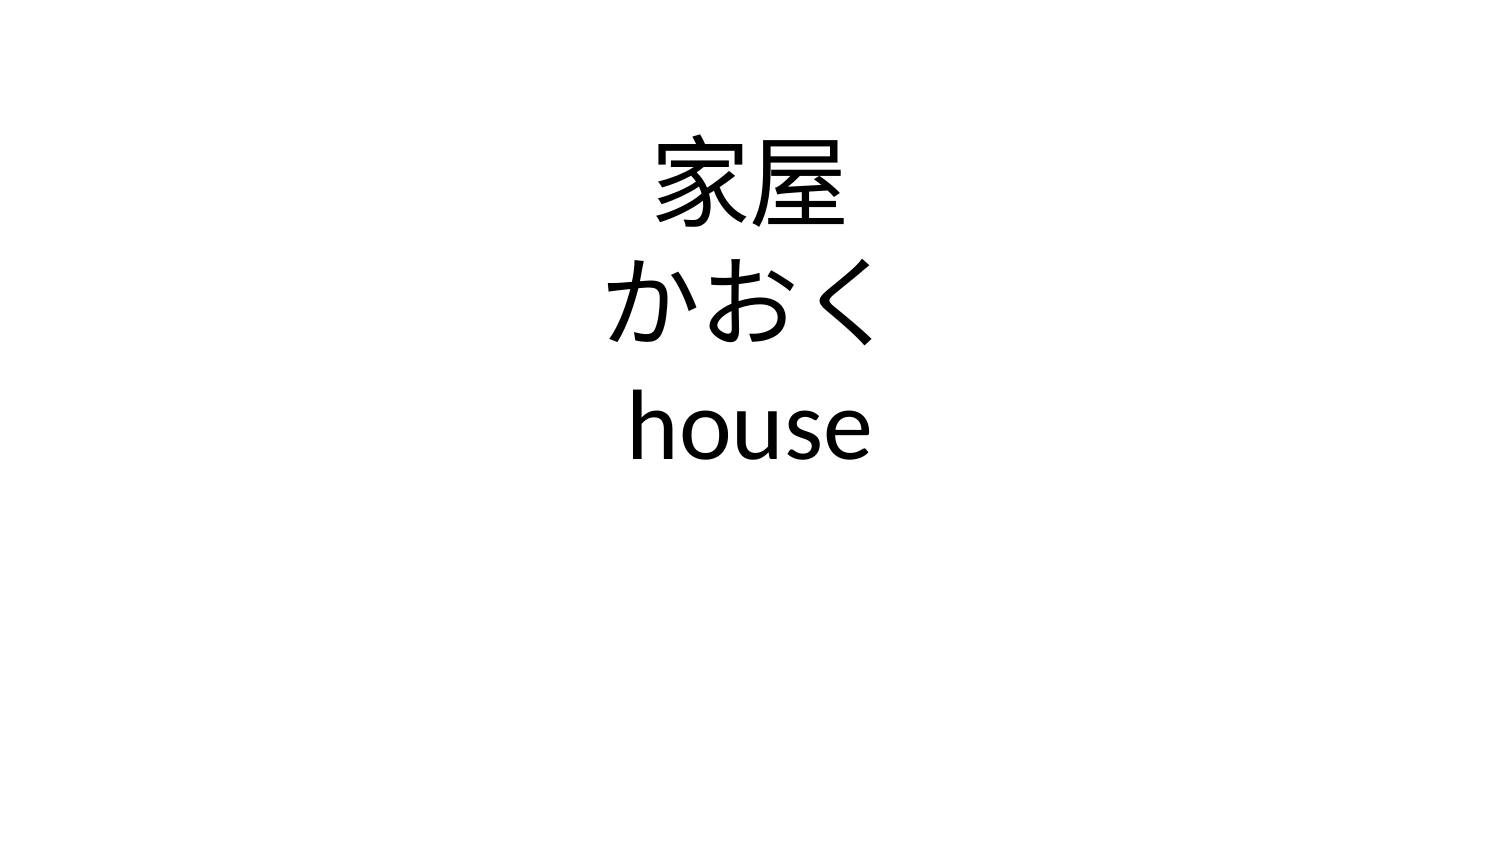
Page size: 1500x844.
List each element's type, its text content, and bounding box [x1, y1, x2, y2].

text_box 家屋 かおく house [0, 149, 1500, 450]
